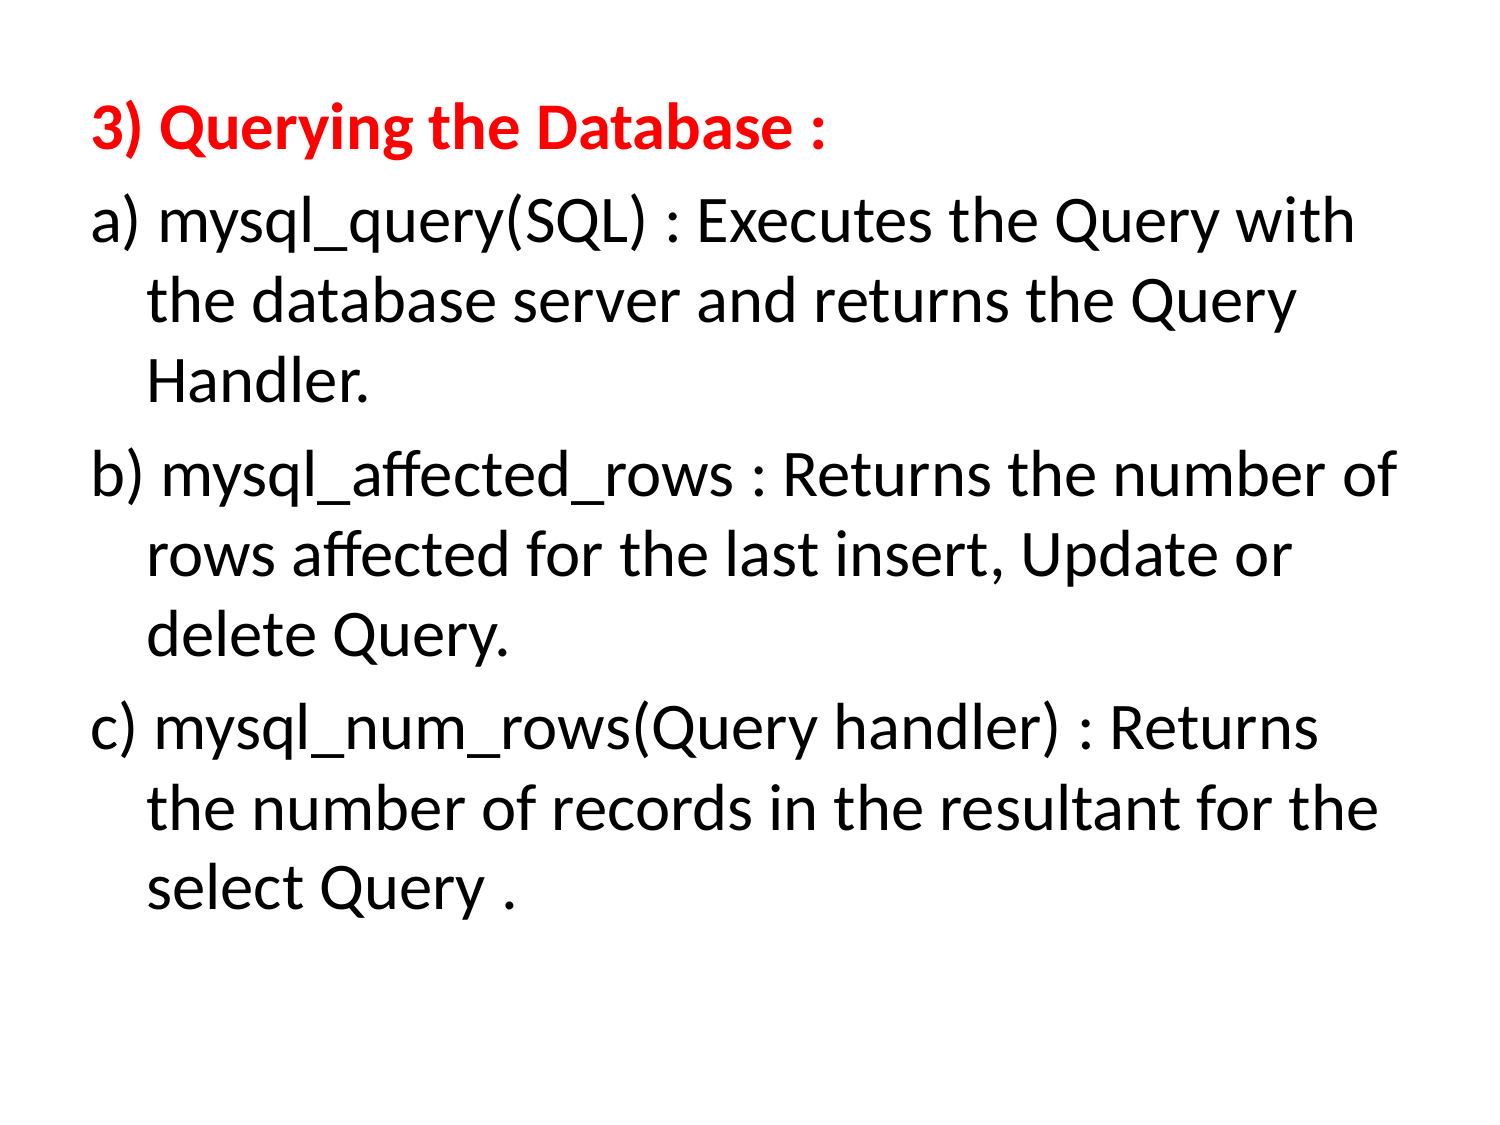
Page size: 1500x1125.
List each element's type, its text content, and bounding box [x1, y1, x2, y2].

list 3) Querying the Database : a) mysql_query(SQL) : Executes the Query with the database server and returns the Query Handler. b) mysql_affected_rows : Returns the number of rows affected for the last insert, Update or delete Query. c) mysql_num_rows(Query handler) : Returns the number of records in the resultant for the select Query . [75, 75, 1425, 1005]
